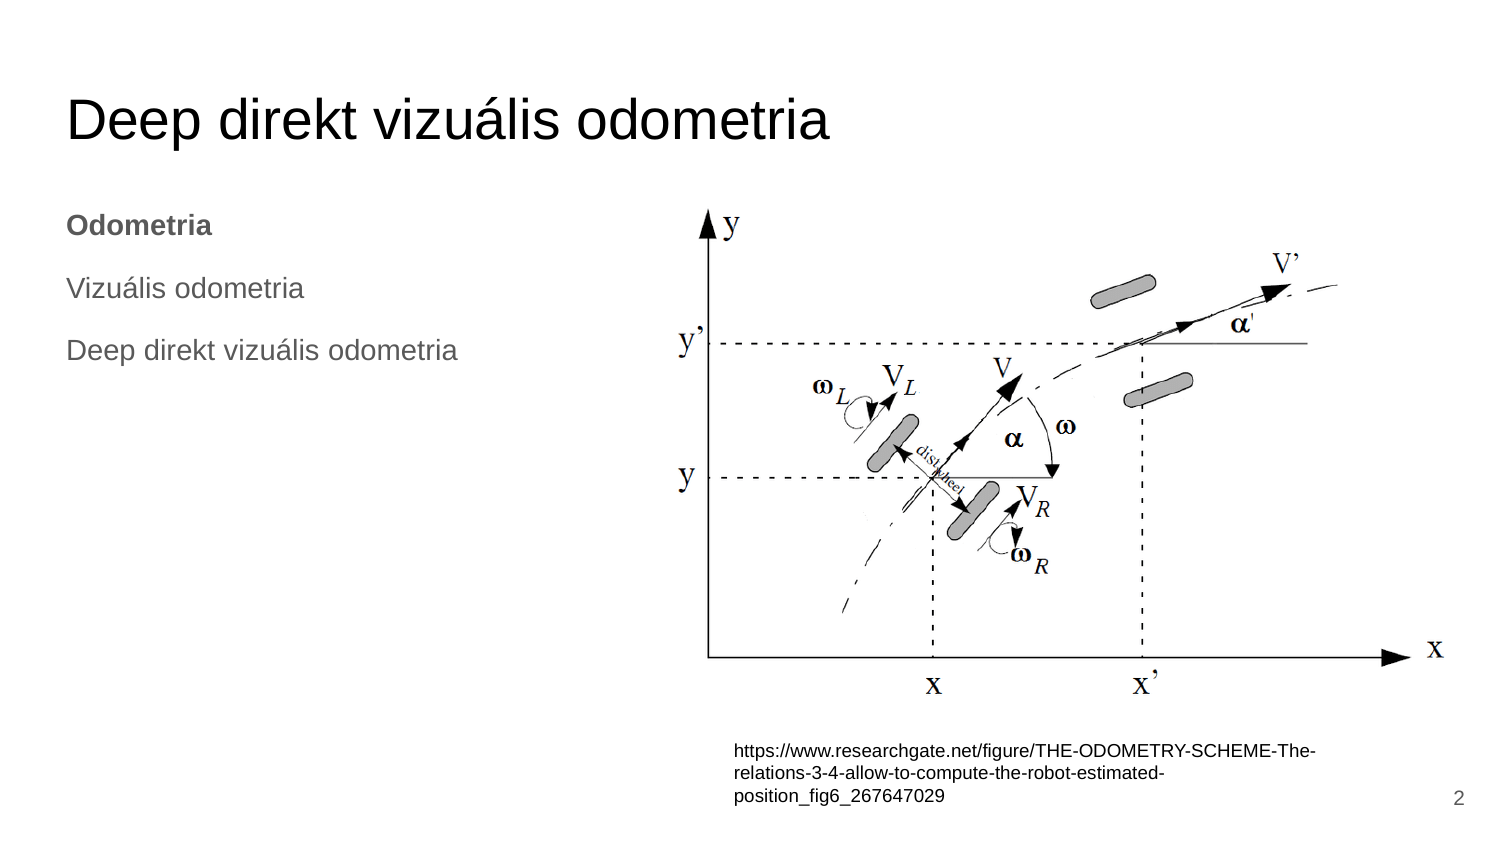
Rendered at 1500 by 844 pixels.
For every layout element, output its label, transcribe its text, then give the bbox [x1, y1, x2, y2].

text_box https://www.researchgate.net/figure/THE-ODOMETRY-SCHEME-The-relations-3-4-allow-to-compute-the-robot-estimated-position_fig6_267647029 [718, 723, 1347, 821]
picture [673, 201, 1458, 704]
list Odometria Vizuális odometria Deep direkt vizuális odometria [51, 189, 708, 750]
title Deep direkt vizuális odometria [51, 72, 1449, 167]
slide_number ‹#› [1389, 764, 1480, 830]
